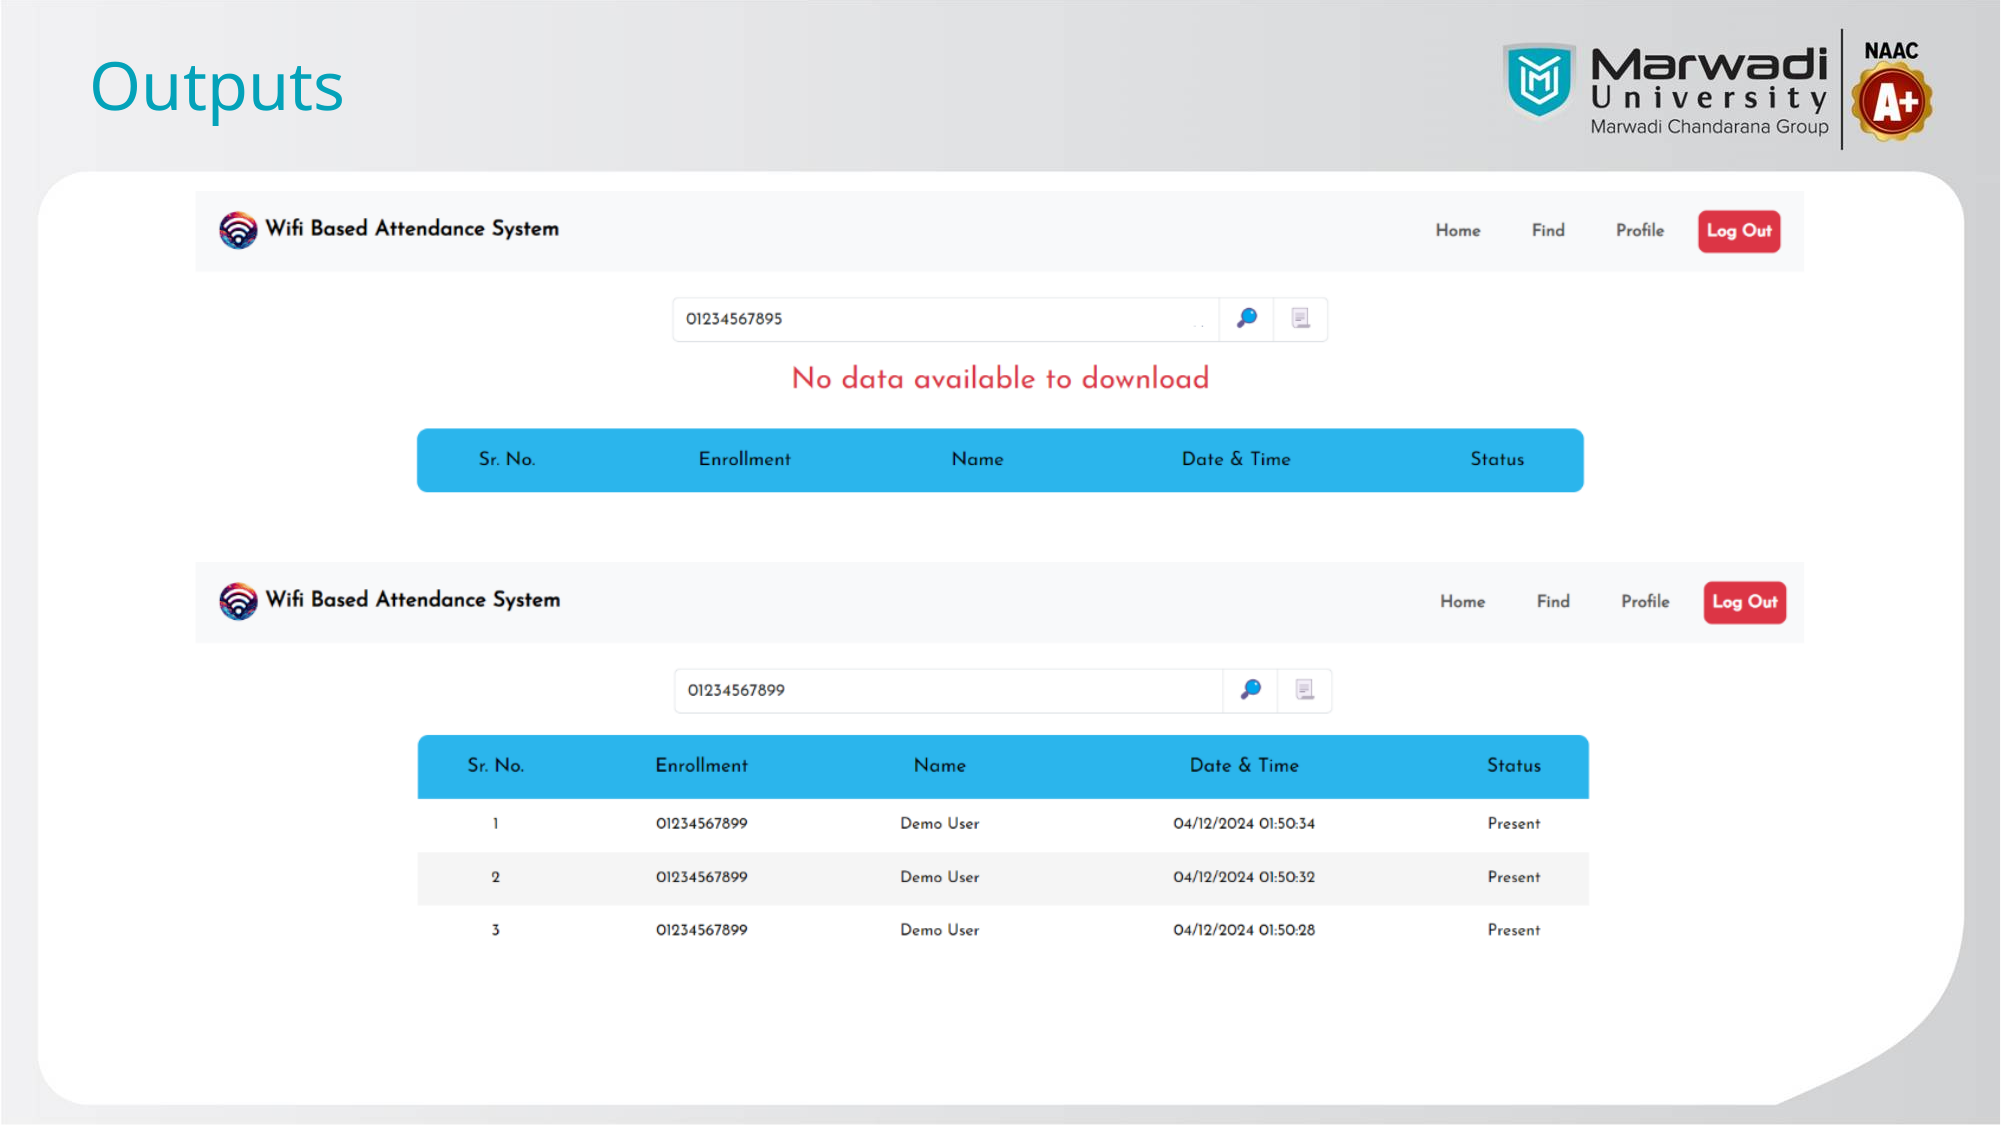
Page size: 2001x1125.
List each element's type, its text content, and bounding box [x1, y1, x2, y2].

title Outputs [87, 0, 772, 178]
picture [0, 0, 2001, 1125]
